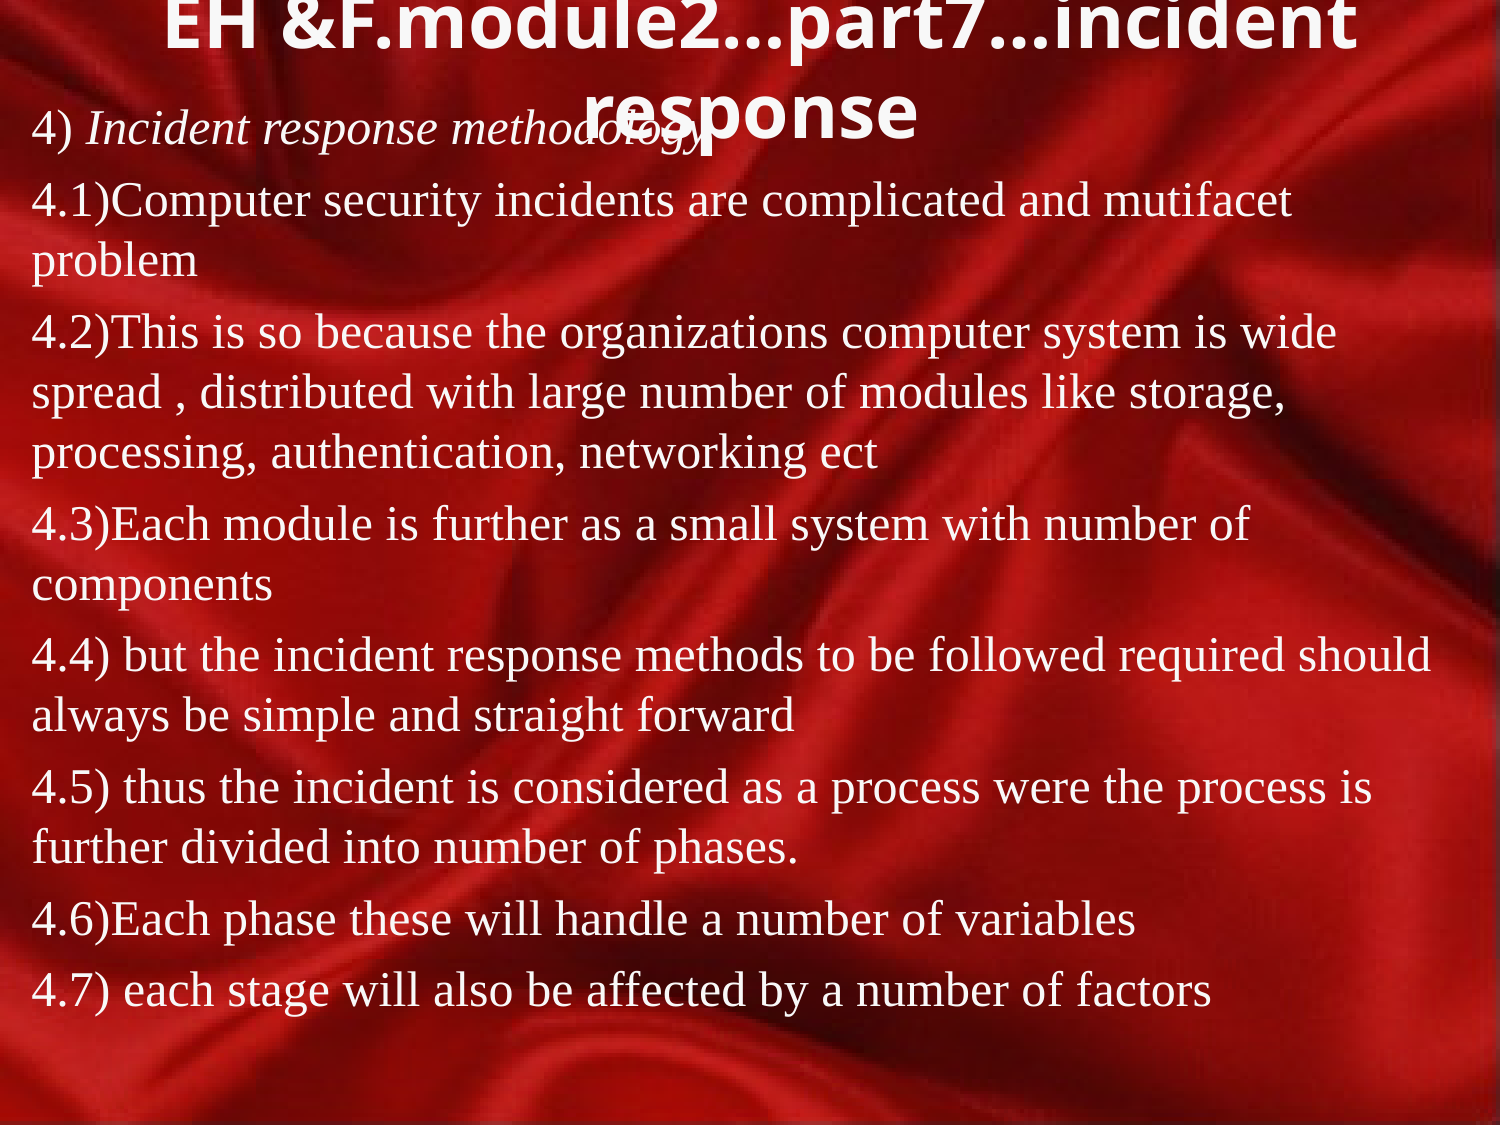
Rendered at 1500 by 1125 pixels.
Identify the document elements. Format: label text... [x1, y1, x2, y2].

picture [0, 0, 1500, 1125]
title EH &F.module2…part7…incident response [37, 28, 1484, 100]
list 4) Incident response methodology 4.1)Computer security incidents are complicated and mutifacet problem 4.2)This is so because the organizations computer system is wide spread , distributed with large number of modules like storage, processing, authentication, networking ect 4.3)Each module is further as a small system with number of components 4.4) but the incident response methods to be followed required should always be simple and straight forward 4.5) thus the incident is considered as a process were the process is further divided into number of phases. 4.6)Each phase these will handle a number of variables 4.7) each stage will also be affected by a number of factors [16, 87, 1463, 1097]
